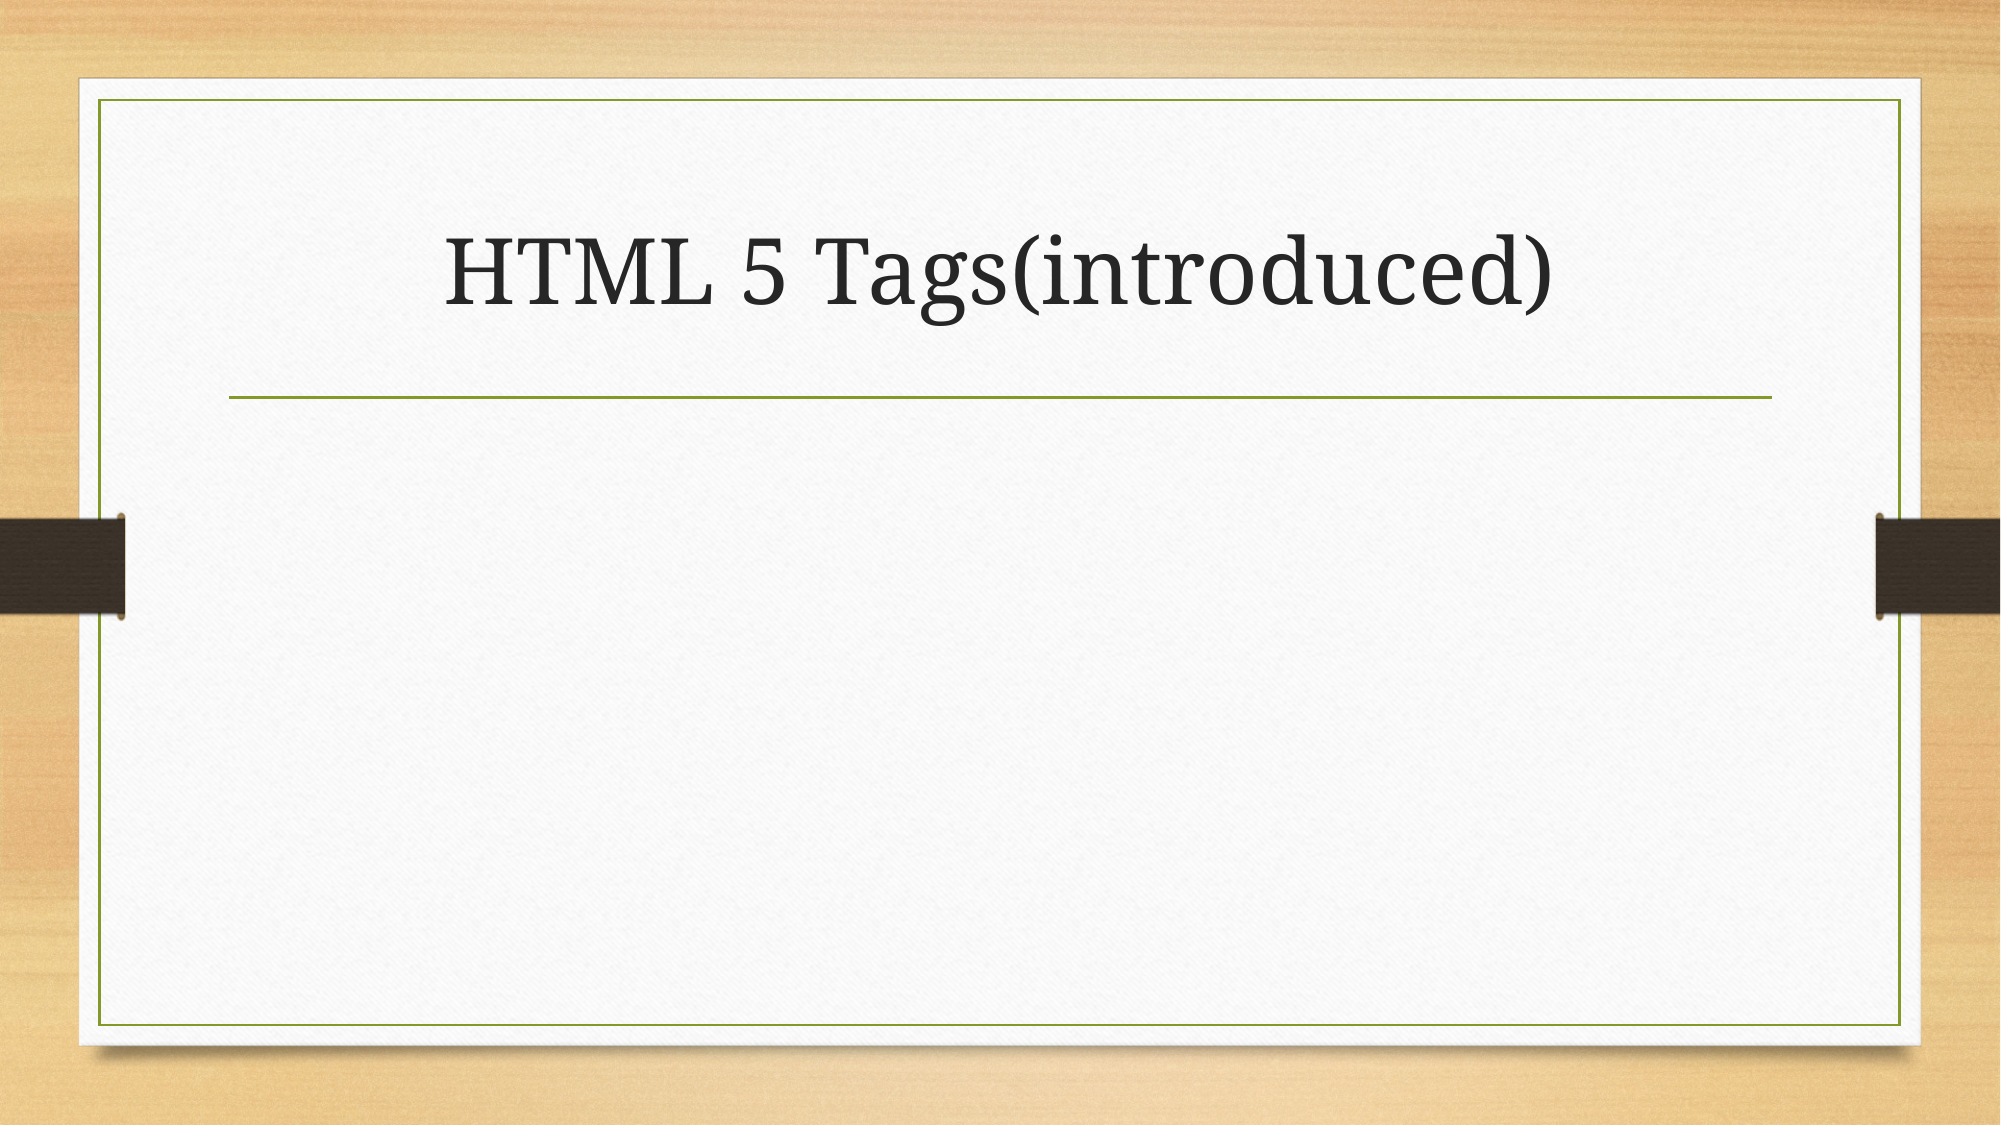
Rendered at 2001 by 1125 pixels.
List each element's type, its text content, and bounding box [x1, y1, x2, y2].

picture [0, 0, 2001, 1125]
title HTML 5 Tags(introduced) [212, 161, 1788, 375]
